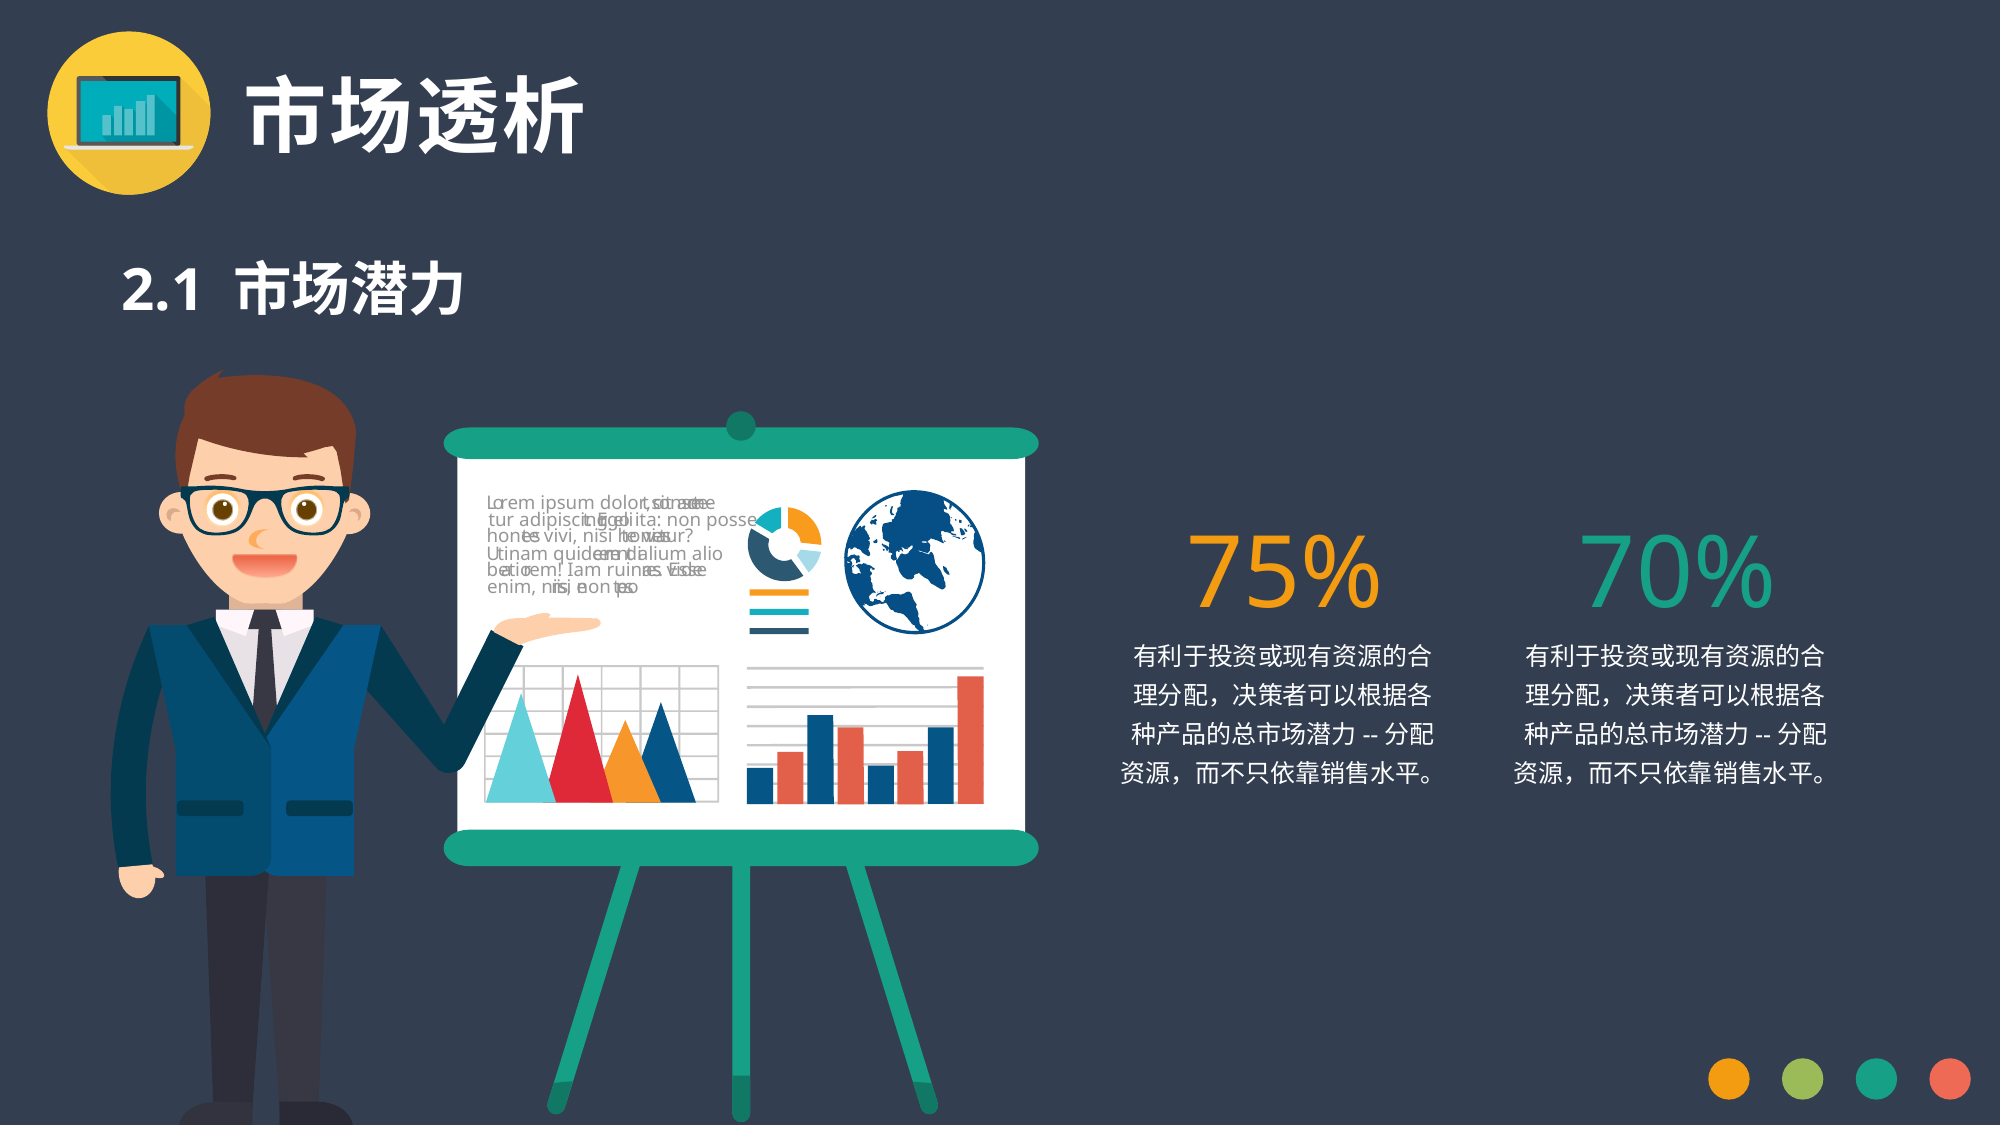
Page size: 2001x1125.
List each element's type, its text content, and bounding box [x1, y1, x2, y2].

text_box 70% [1579, 477, 1777, 631]
text_box 市场透析 [243, 63, 1096, 145]
text_box 有利于投资或现有资源的合 理分配，决策者可以根据各 种产品的总市场潜力--分配 资源，而不只依靠销售水平。 [1120, 631, 1446, 816]
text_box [47, 31, 211, 195]
text_box 有利于投资或现有资源的合 理分配，决策者可以根据各 种产品的总市场潜力--分配 资源，而不只依靠销售水平。 [1513, 631, 1839, 816]
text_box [101, 368, 1039, 1125]
text_box 75% [1186, 477, 1384, 631]
text_box [1707, 1057, 1751, 1101]
text_box 2.1 市场潜力 [121, 247, 467, 330]
text_box [1780, 1057, 1825, 1101]
text_box [1928, 1057, 1972, 1101]
text_box [1854, 1057, 1899, 1101]
